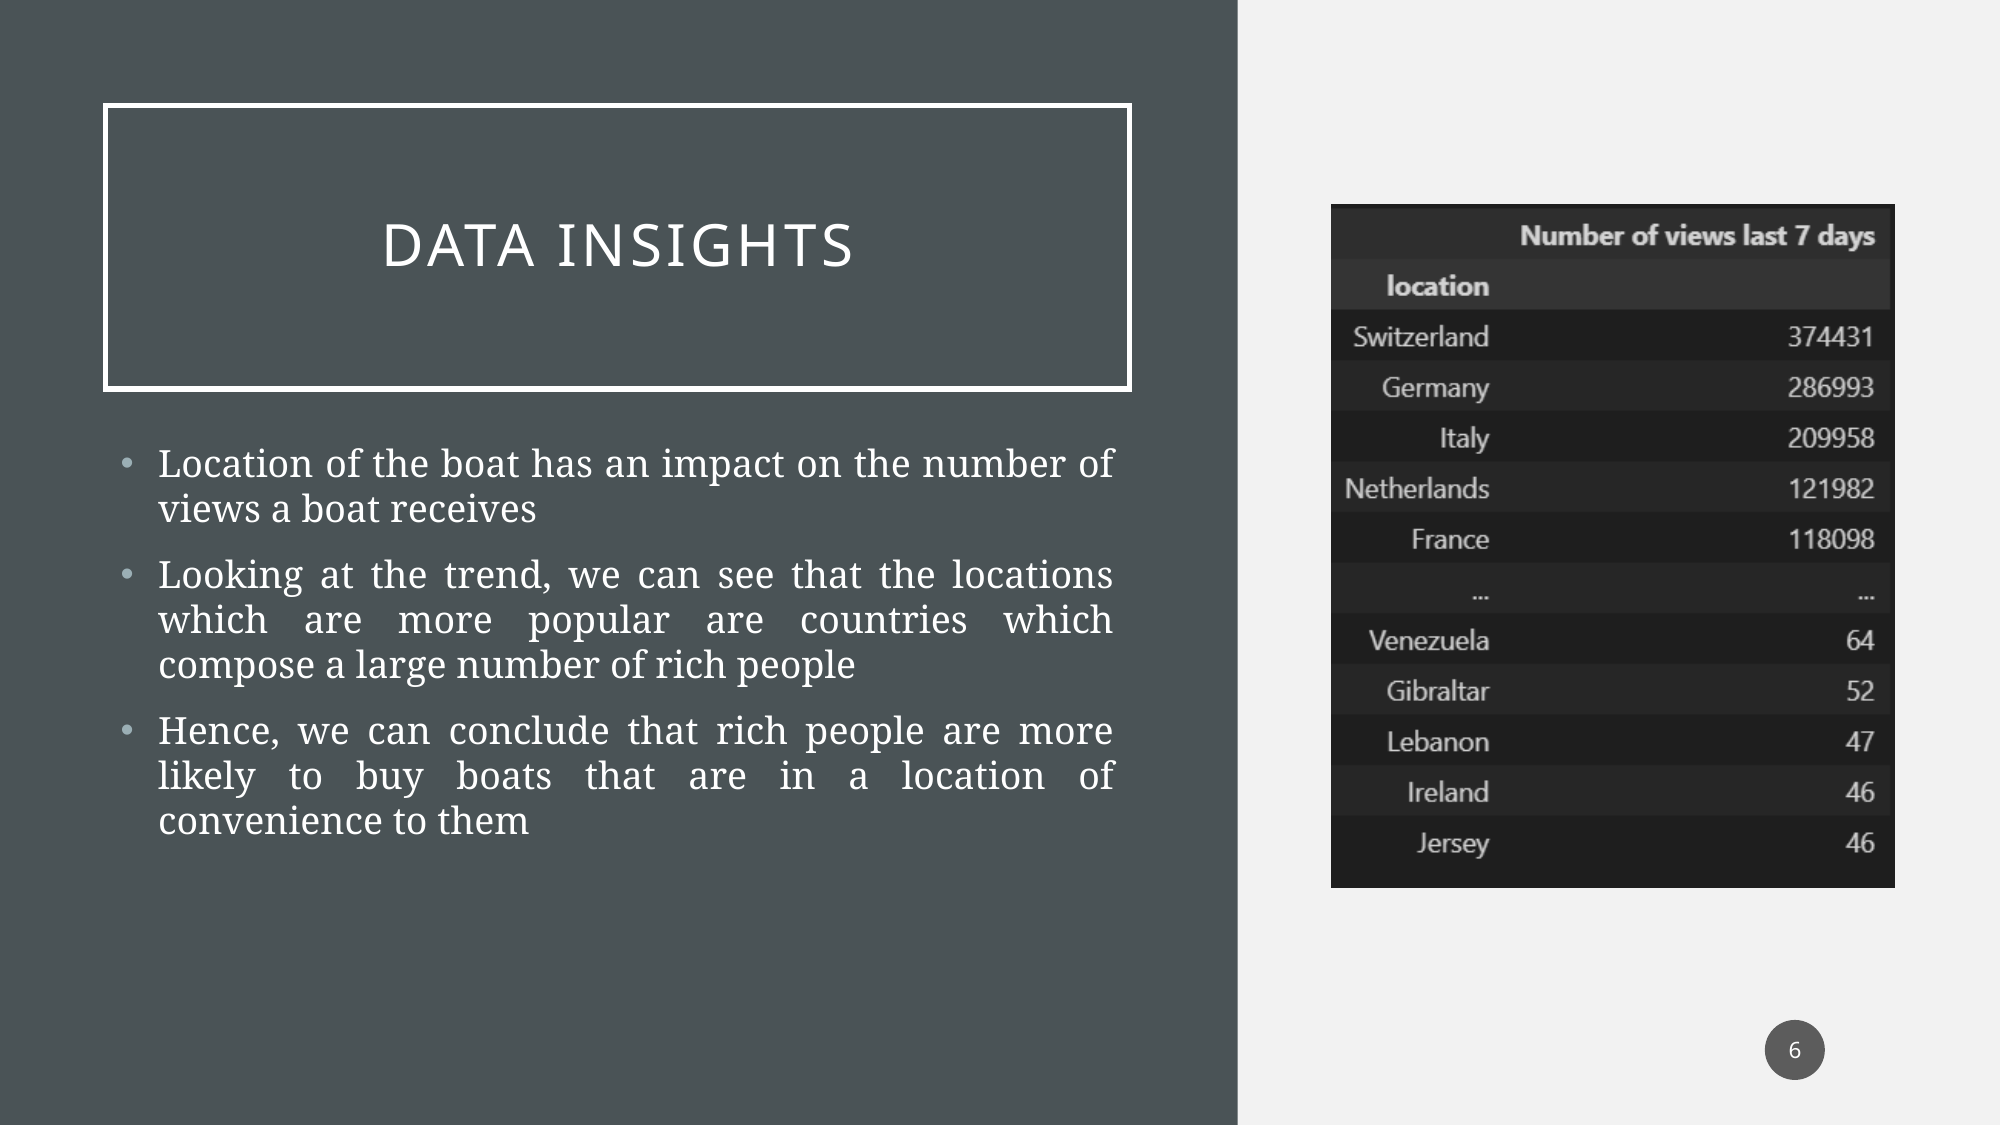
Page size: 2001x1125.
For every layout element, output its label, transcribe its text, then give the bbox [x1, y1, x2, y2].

text_box [0, 0, 1238, 1125]
slide_number 6 [1764, 1019, 1825, 1080]
title Data Insights [103, 103, 1132, 392]
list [1331, 204, 1895, 888]
text_box [1238, 0, 2000, 1125]
list Location of the boat has an impact on the number of views a boat receives Looking at the trend, we can see that the locations which are more popular are countries which compose a large number of rich people Hence, we can conclude that rich people are more likely to buy boats that are in a location of convenience to them [105, 432, 1130, 994]
